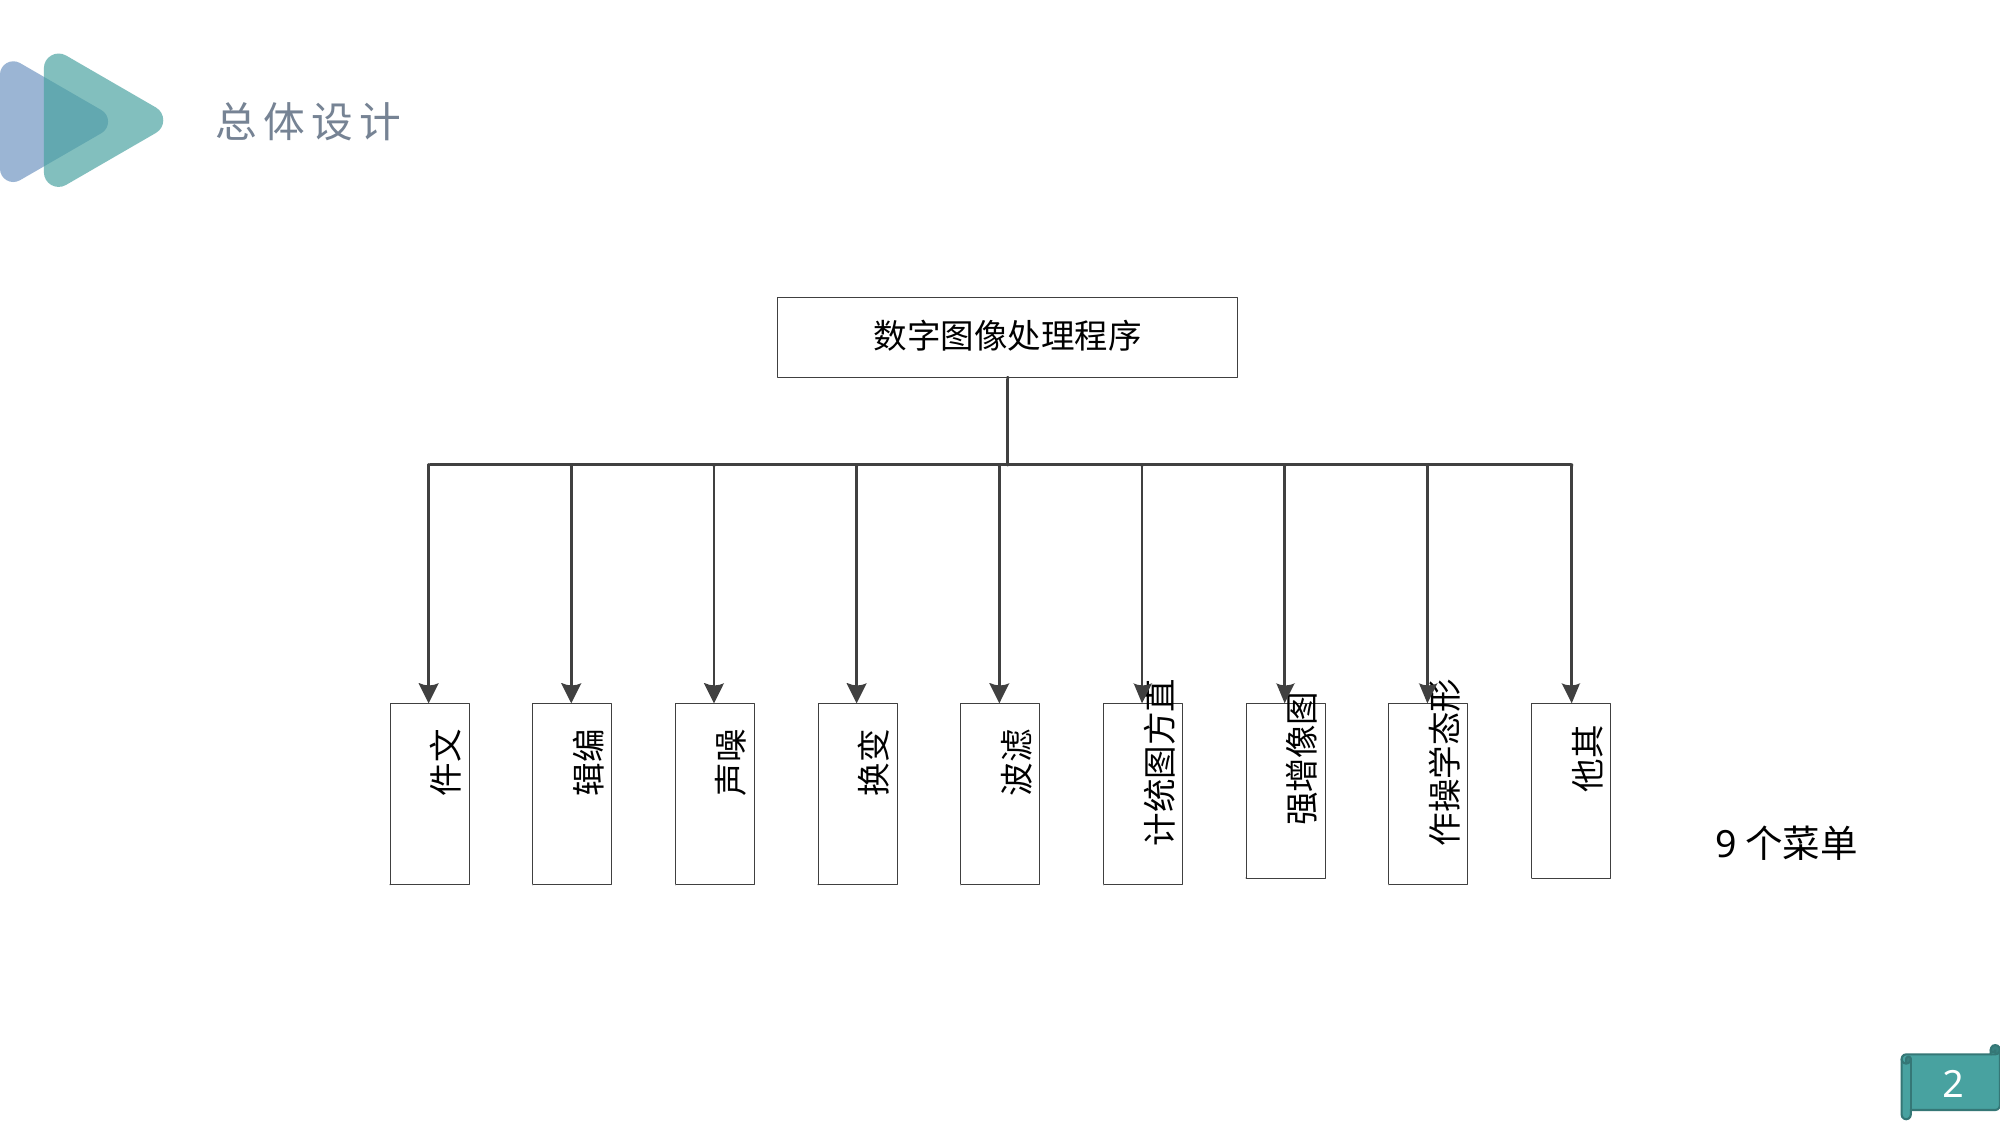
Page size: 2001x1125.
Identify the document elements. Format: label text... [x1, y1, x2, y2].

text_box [369, 293, 1631, 890]
text_box 总体设计 [200, 88, 416, 154]
text_box 2 [1900, 1044, 2000, 1121]
text_box 9个菜单 [1700, 812, 1873, 873]
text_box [0, 49, 166, 191]
